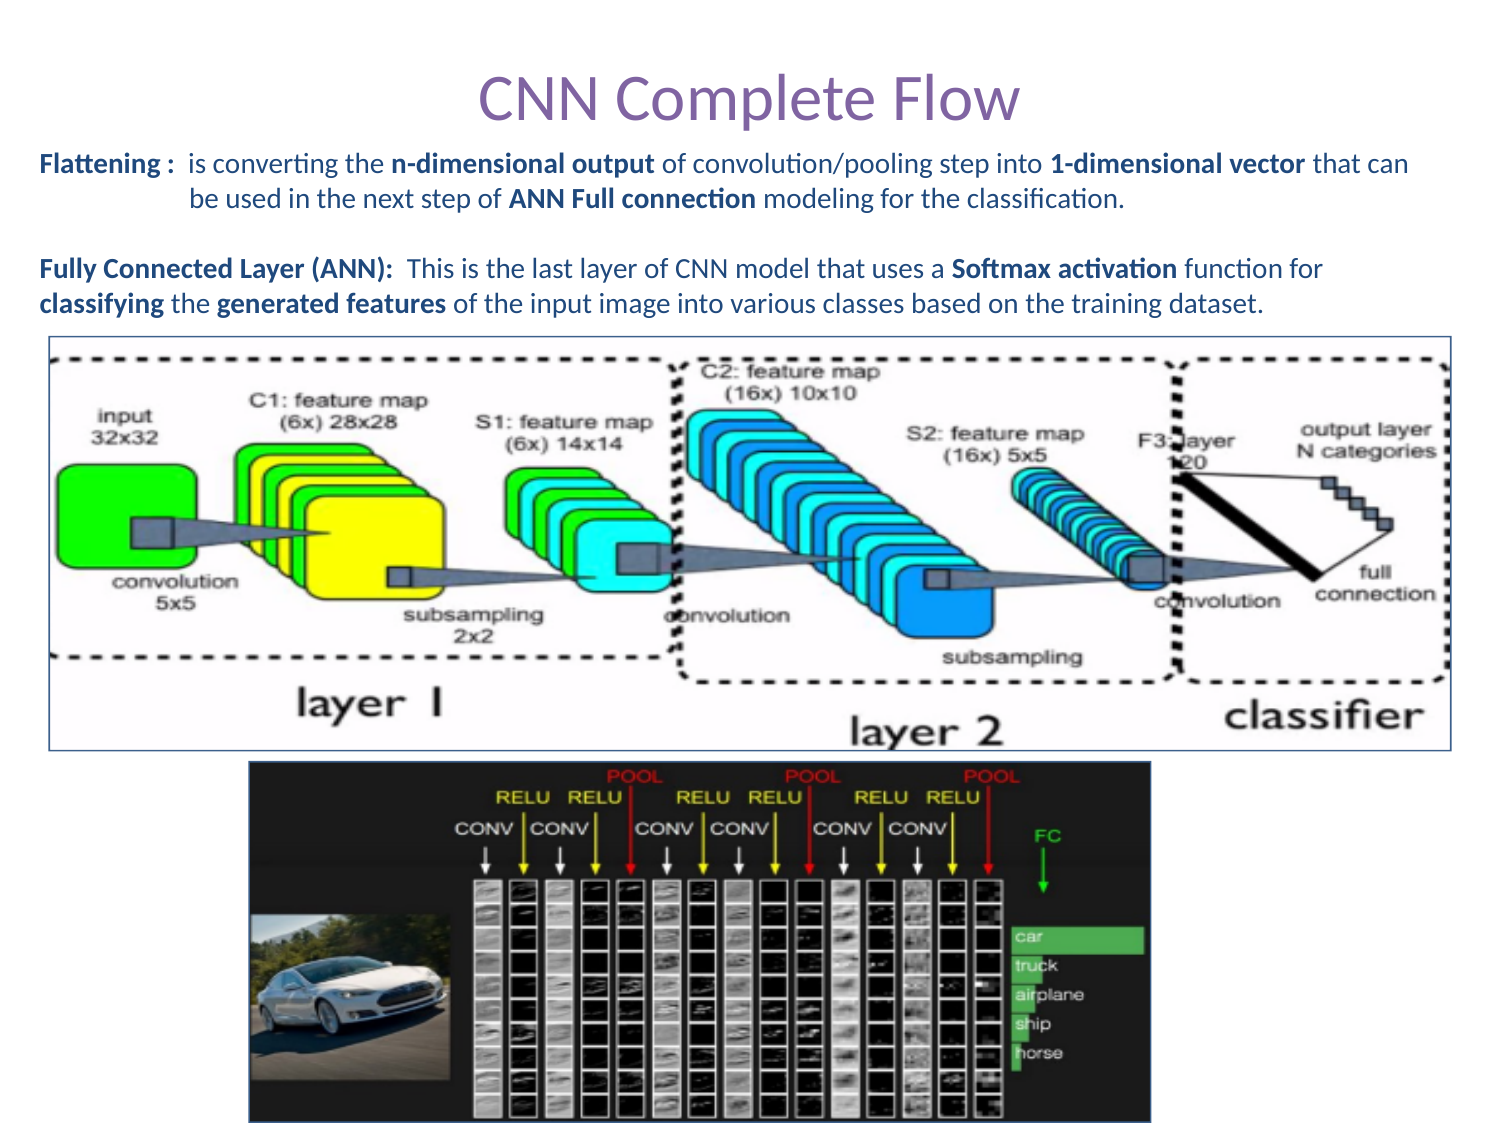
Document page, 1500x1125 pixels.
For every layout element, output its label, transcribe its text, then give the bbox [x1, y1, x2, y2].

text_box Flattening : is converting the n-dimensional output of convolution/pooling step into 1-dimensional vector that can be used in the next step of ANN Full connection modeling for the classification. Fully Connected Layer (ANN): This is the last layer of CNN model that uses a Softmax activation function for classifying the generated features of the input image into various classes based on the training dataset. [24, 137, 1438, 1067]
picture [249, 762, 1151, 1122]
title CNN Complete Flow [75, 50, 1425, 137]
picture [49, 337, 1451, 751]
